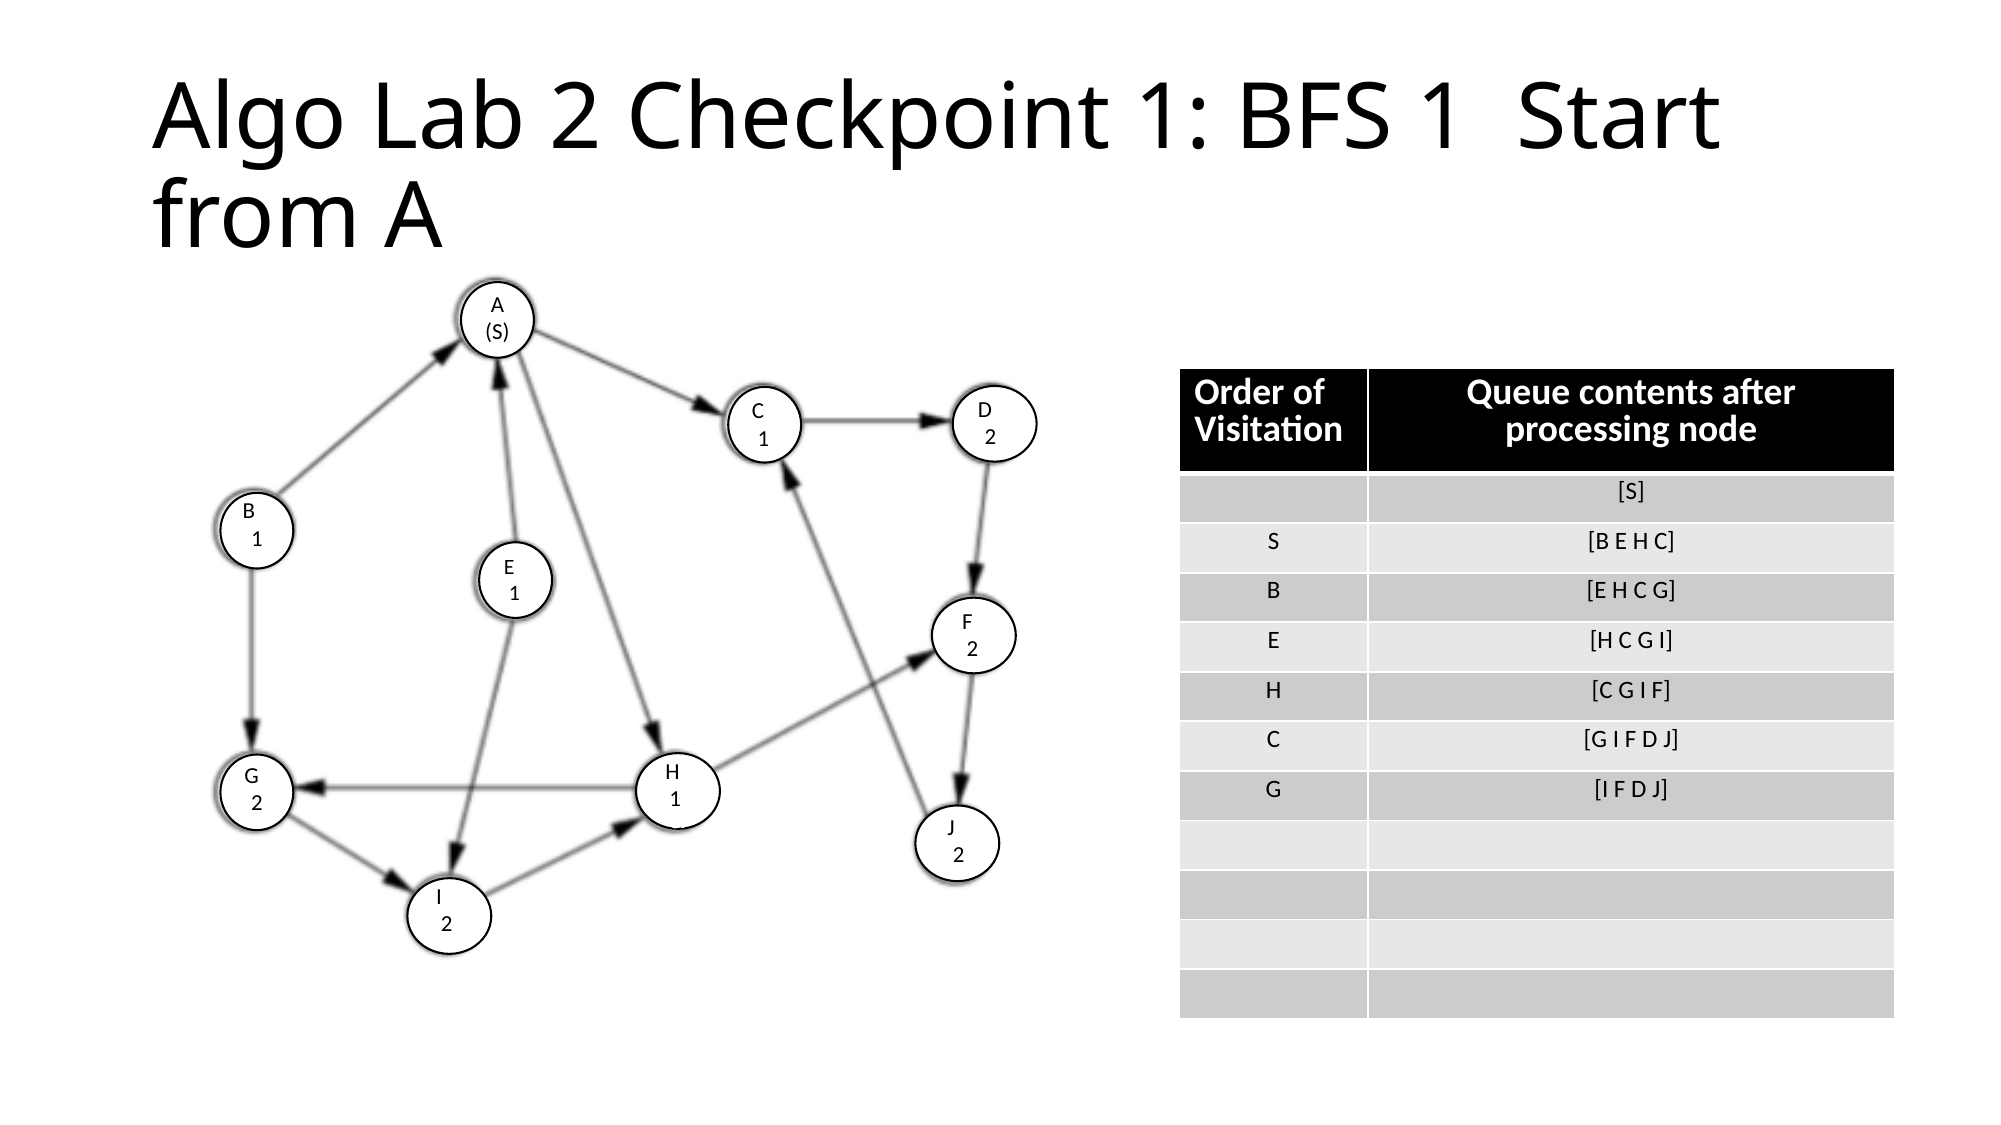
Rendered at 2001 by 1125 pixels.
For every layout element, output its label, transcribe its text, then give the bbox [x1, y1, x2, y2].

table_cell B [1180, 574, 1367, 621]
table_cell S [1180, 524, 1367, 572]
table_cell [1180, 920, 1367, 968]
table_cell [1180, 970, 1367, 1018]
table_cell H [1180, 673, 1367, 720]
table_cell [1180, 476, 1367, 522]
picture [129, 256, 1109, 1000]
table_cell [S] [1369, 476, 1894, 522]
table_cell [1369, 920, 1894, 968]
table_cell [H C G I] [1369, 623, 1894, 671]
table_cell [G I F D J] [1369, 722, 1894, 770]
table_cell [1180, 821, 1367, 869]
table_cell E [1180, 623, 1367, 671]
table_header Queue contents after processing node [1369, 369, 1894, 471]
table_cell [1369, 970, 1894, 1018]
table_cell [B E H C] [1369, 524, 1894, 572]
table_cell [1369, 821, 1894, 869]
table_cell G [1180, 772, 1367, 820]
table_cell C [1180, 722, 1367, 770]
title Algo Lab 2 Checkpoint 1: BFS 1 Start from A [137, 59, 1863, 278]
table_header Order of Visitation [1180, 369, 1367, 471]
table_cell [E H C G] [1369, 574, 1894, 621]
table_cell [I F D J] [1369, 772, 1894, 820]
table_cell [1369, 871, 1894, 919]
table_cell [C G I F] [1369, 673, 1894, 720]
table_cell [1180, 871, 1367, 919]
